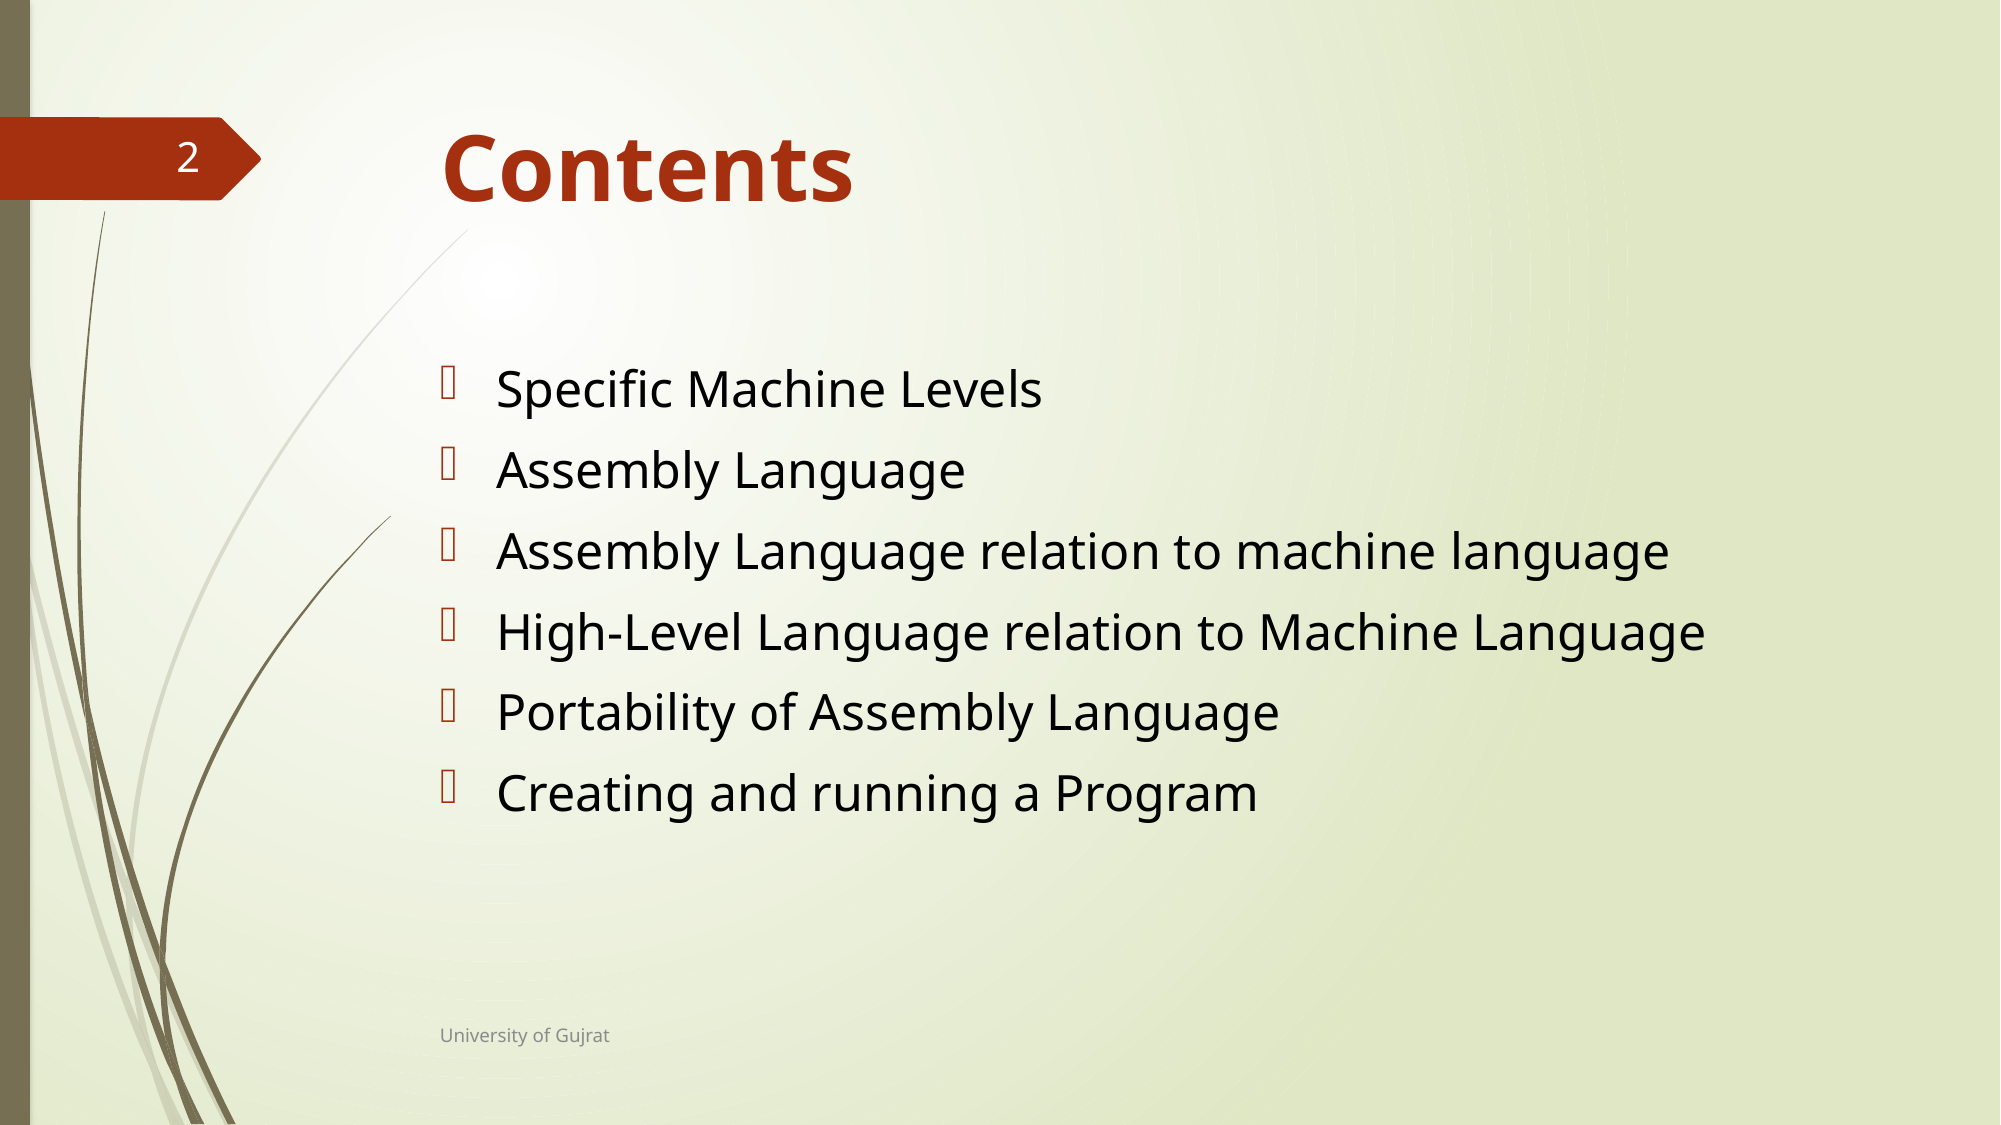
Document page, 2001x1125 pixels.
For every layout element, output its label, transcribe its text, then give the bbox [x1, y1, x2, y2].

title Contents [425, 102, 1888, 313]
footer University of Gujrat [424, 1006, 1675, 1067]
slide_number 2 [87, 129, 216, 190]
list Specific Machine Levels Assembly Language Assembly Language relation to machine language High-Level Language relation to Machine Language Portability of Assembly Language Creating and running a Program [424, 350, 1888, 970]
